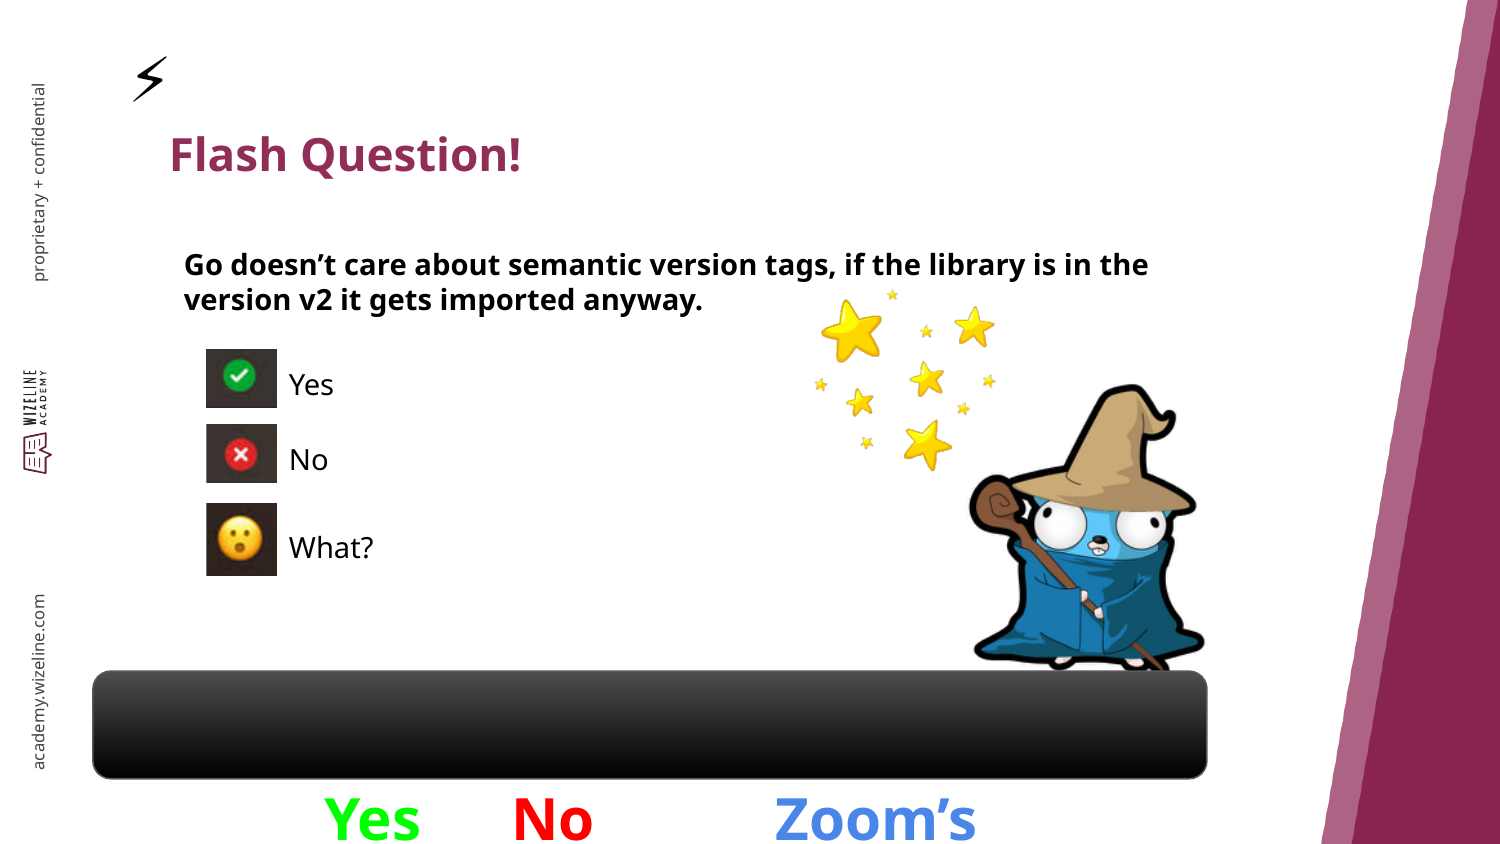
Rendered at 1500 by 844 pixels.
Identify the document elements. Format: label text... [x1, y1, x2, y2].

text_box Yes [273, 351, 446, 417]
text_box No [273, 426, 446, 492]
text_box What? [281, 514, 446, 579]
text_box [92, 671, 1207, 778]
text_box Answer Yes or No using Zoom’s reactions. [105, 690, 1220, 784]
text_box Go doesn’t care about semantic version tags, if the library is in the version v2 it gets imported anyway. [168, 231, 1207, 332]
title Flash Question! [168, 125, 856, 205]
picture [0, 0, 1500, 844]
text_box ⚡️ [92, 24, 207, 130]
